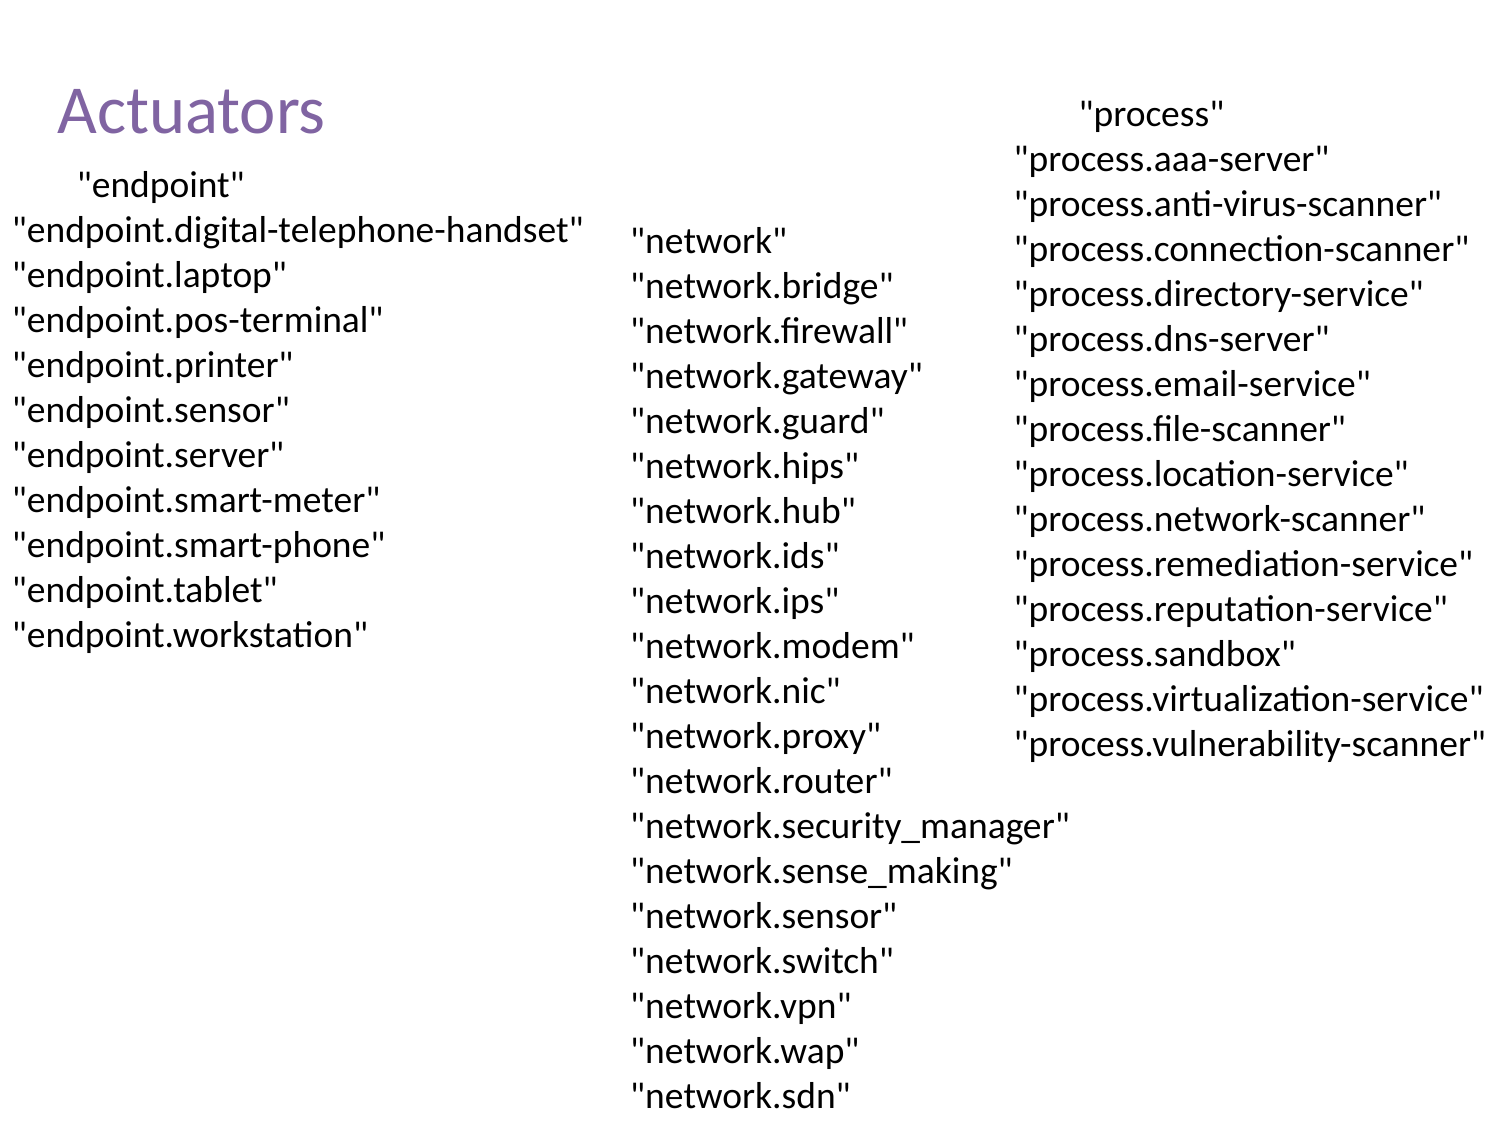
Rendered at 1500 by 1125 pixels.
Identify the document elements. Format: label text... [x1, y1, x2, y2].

text_box "endpoint" "endpoint.digital-telephone-handset" "endpoint.laptop" "endpoint.pos-terminal" "endpoint.printer" "endpoint.sensor" "endpoint.server" "endpoint.smart-meter" "endpoint.smart-phone" "endpoint.tablet" "endpoint.workstation" [0, 152, 612, 708]
title Actuators [42, 66, 1464, 208]
text_box "process" "process.aaa-server" "process.anti-virus-scanner" "process.connection-scanner" "process.directory-service" "process.dns-server" "process.email-service" "process.file-scanner" "process.location-service" "process.network-scanner" "process.remediation-service" "process.reputation-service" "process.sandbox" "process.virtualization-service" "process.vulnerability-scanner" [913, 81, 1500, 772]
text_box "network" "network.bridge" "network.firewall" "network.gateway" "network.guard" "network.hips" "network.hub" "network.ids" "network.ips" "network.modem" "network.nic" "network.proxy" "network.router" "network.security_manager" "network.sense_making" "network.sensor" "network.switch" "network.vpn" "network.wap" "network.sdn" [530, 208, 1281, 1125]
